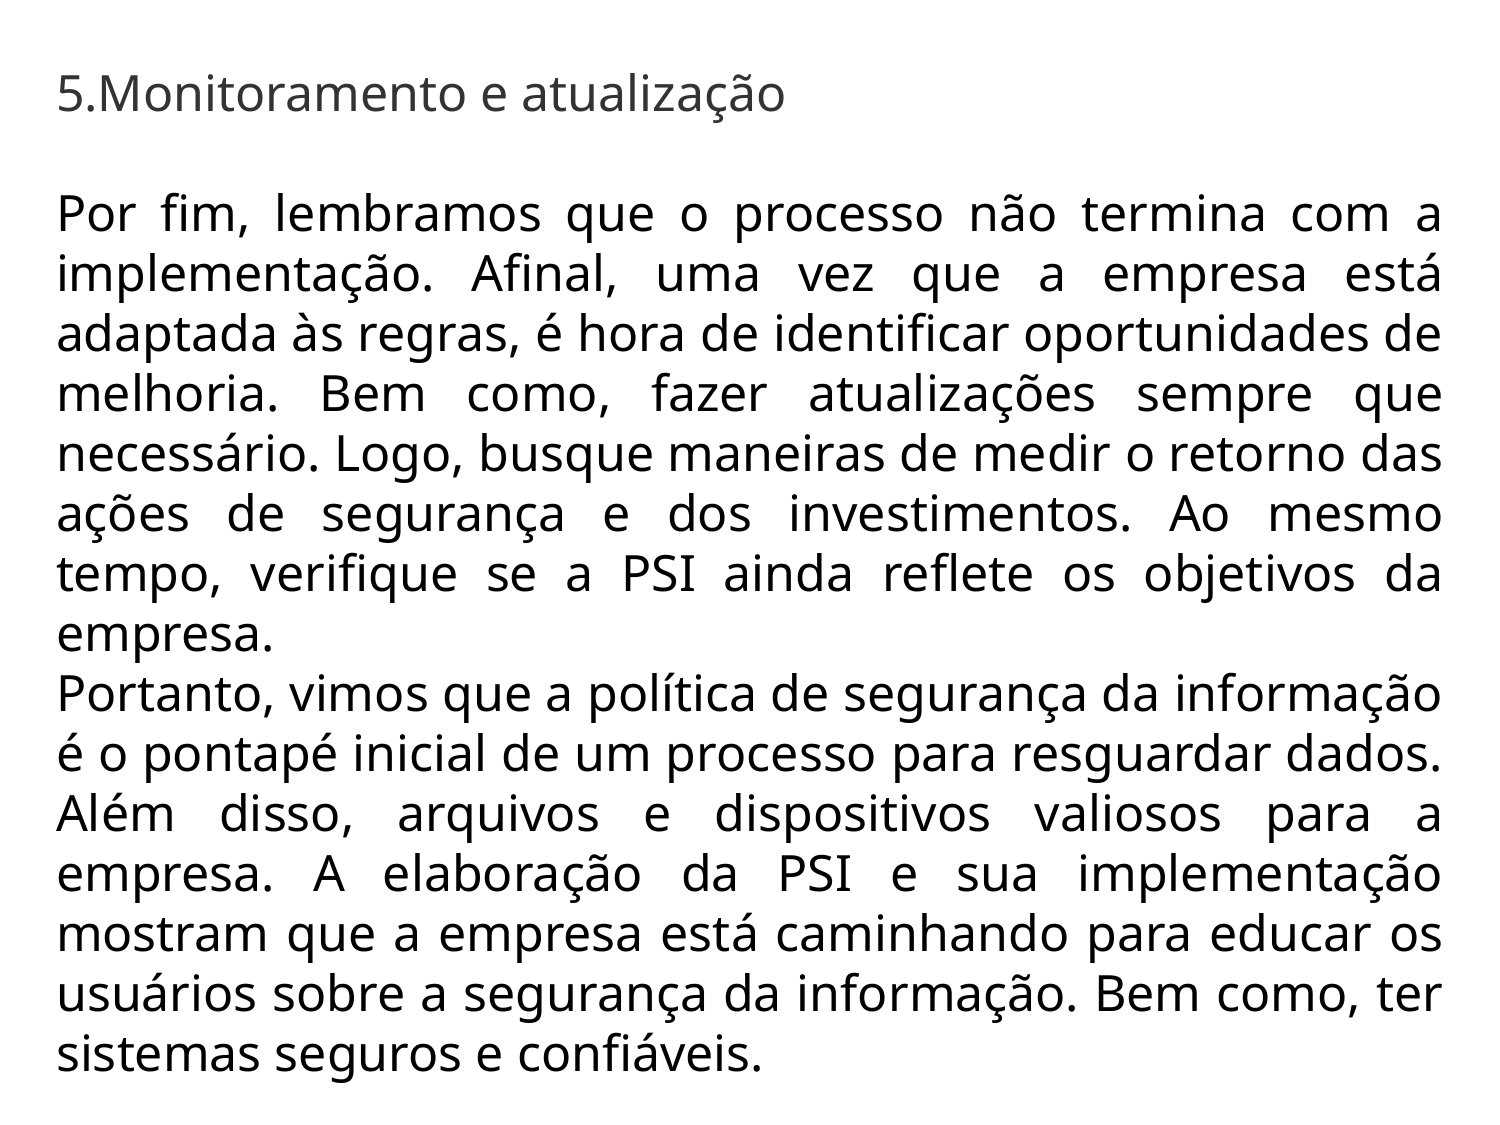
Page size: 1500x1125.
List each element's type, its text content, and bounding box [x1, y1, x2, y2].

text_box 5.Monitoramento e atualização Por fim, lembramos que o processo não termina com a implementação. Afinal, uma vez que a empresa está adaptada às regras, é hora de identificar oportunidades de melhoria. Bem como, fazer atualizações sempre que necessário. Logo, busque maneiras de medir o retorno das ações de segurança e dos investimentos. Ao mesmo tempo, verifique se a PSI ainda reflete os objetivos da empresa. Portanto, vimos que a política de segurança da informação é o pontapé inicial de um processo para resguardar dados. Além disso, arquivos e dispositivos valiosos para a empresa. A elaboração da PSI e sua implementação mostram que a empresa está caminhando para educar os usuários sobre a segurança da informação. Bem como, ter sistemas seguros e confiáveis. [41, 54, 1459, 1090]
